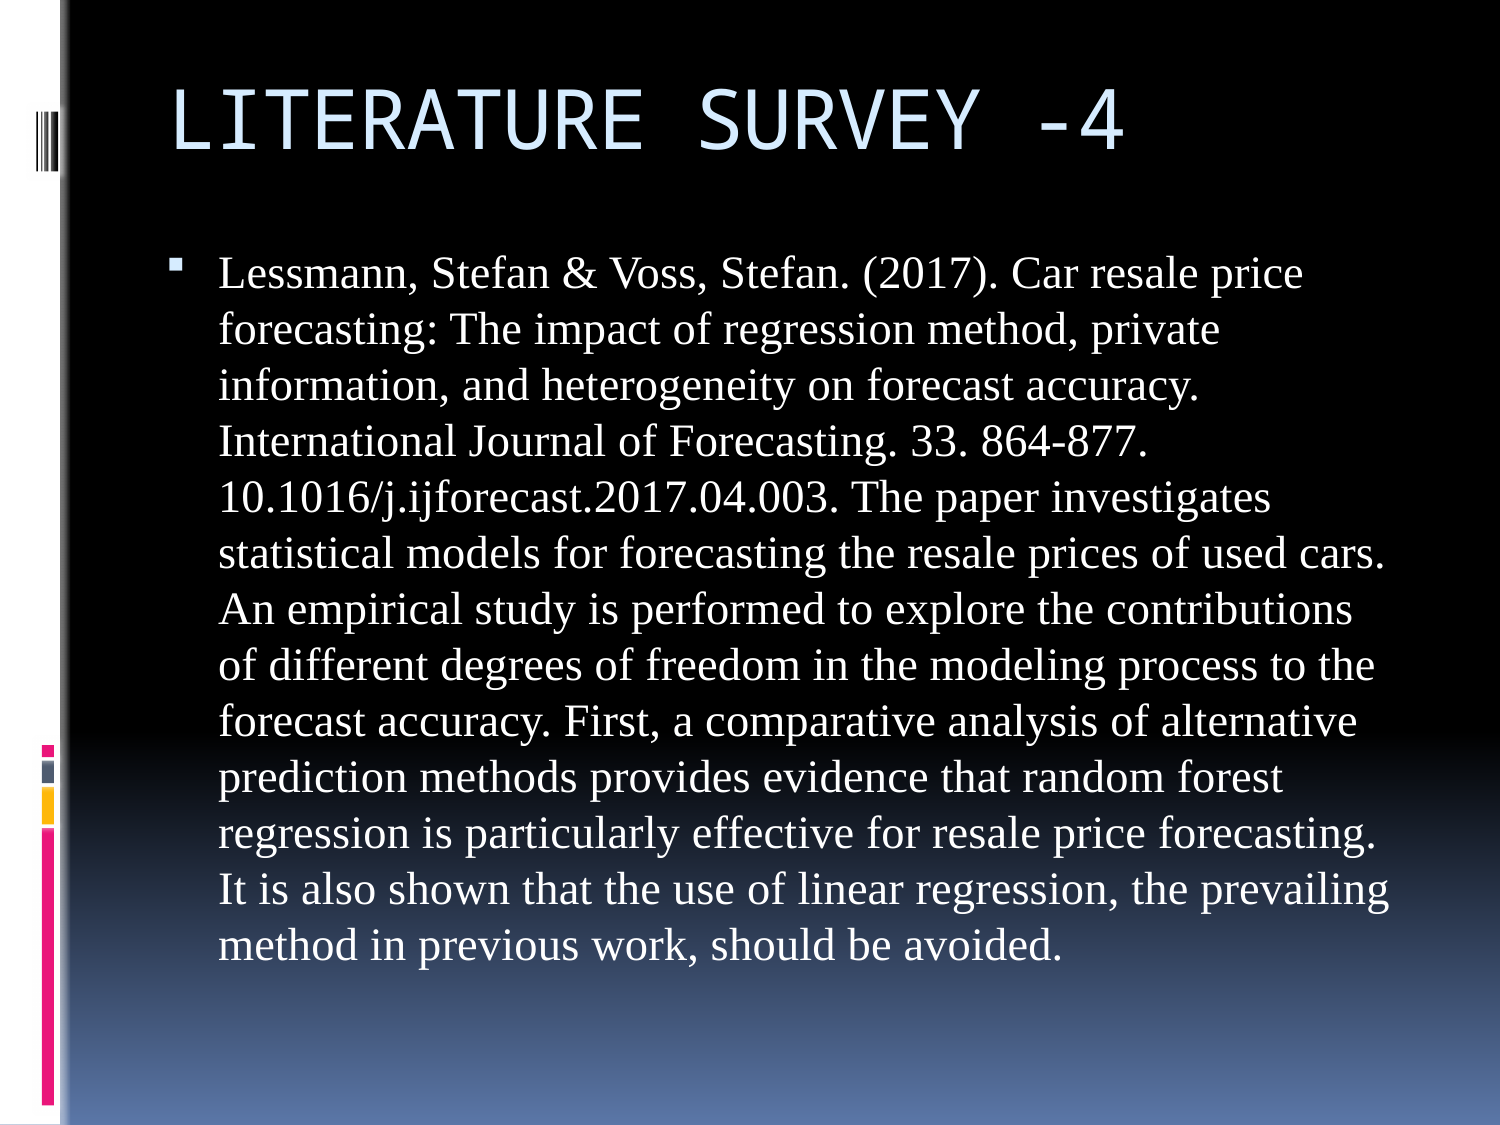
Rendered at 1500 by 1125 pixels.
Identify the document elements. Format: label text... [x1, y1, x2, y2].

title LITERATURE SURVEY -4 [152, 58, 1428, 209]
list Lessmann, Stefan & Voss, Stefan. (2017). Car resale price forecasting: The impact of regression method, private information, and heterogeneity on forecast accuracy. International Journal of Forecasting. 33. 864-877. 10.1016/j.ijforecast.2017.04.003. The paper investigates statistical models for forecasting the resale prices of used cars. An empirical study is performed to explore the contributions of different degrees of freedom in the modeling process to the forecast accuracy. First, a comparative analysis of alternative prediction methods provides evidence that random forest regression is particularly effective for resale price forecasting. It is also shown that the use of linear regression, the prevailing method in previous work, should be avoided. [140, 234, 1416, 985]
